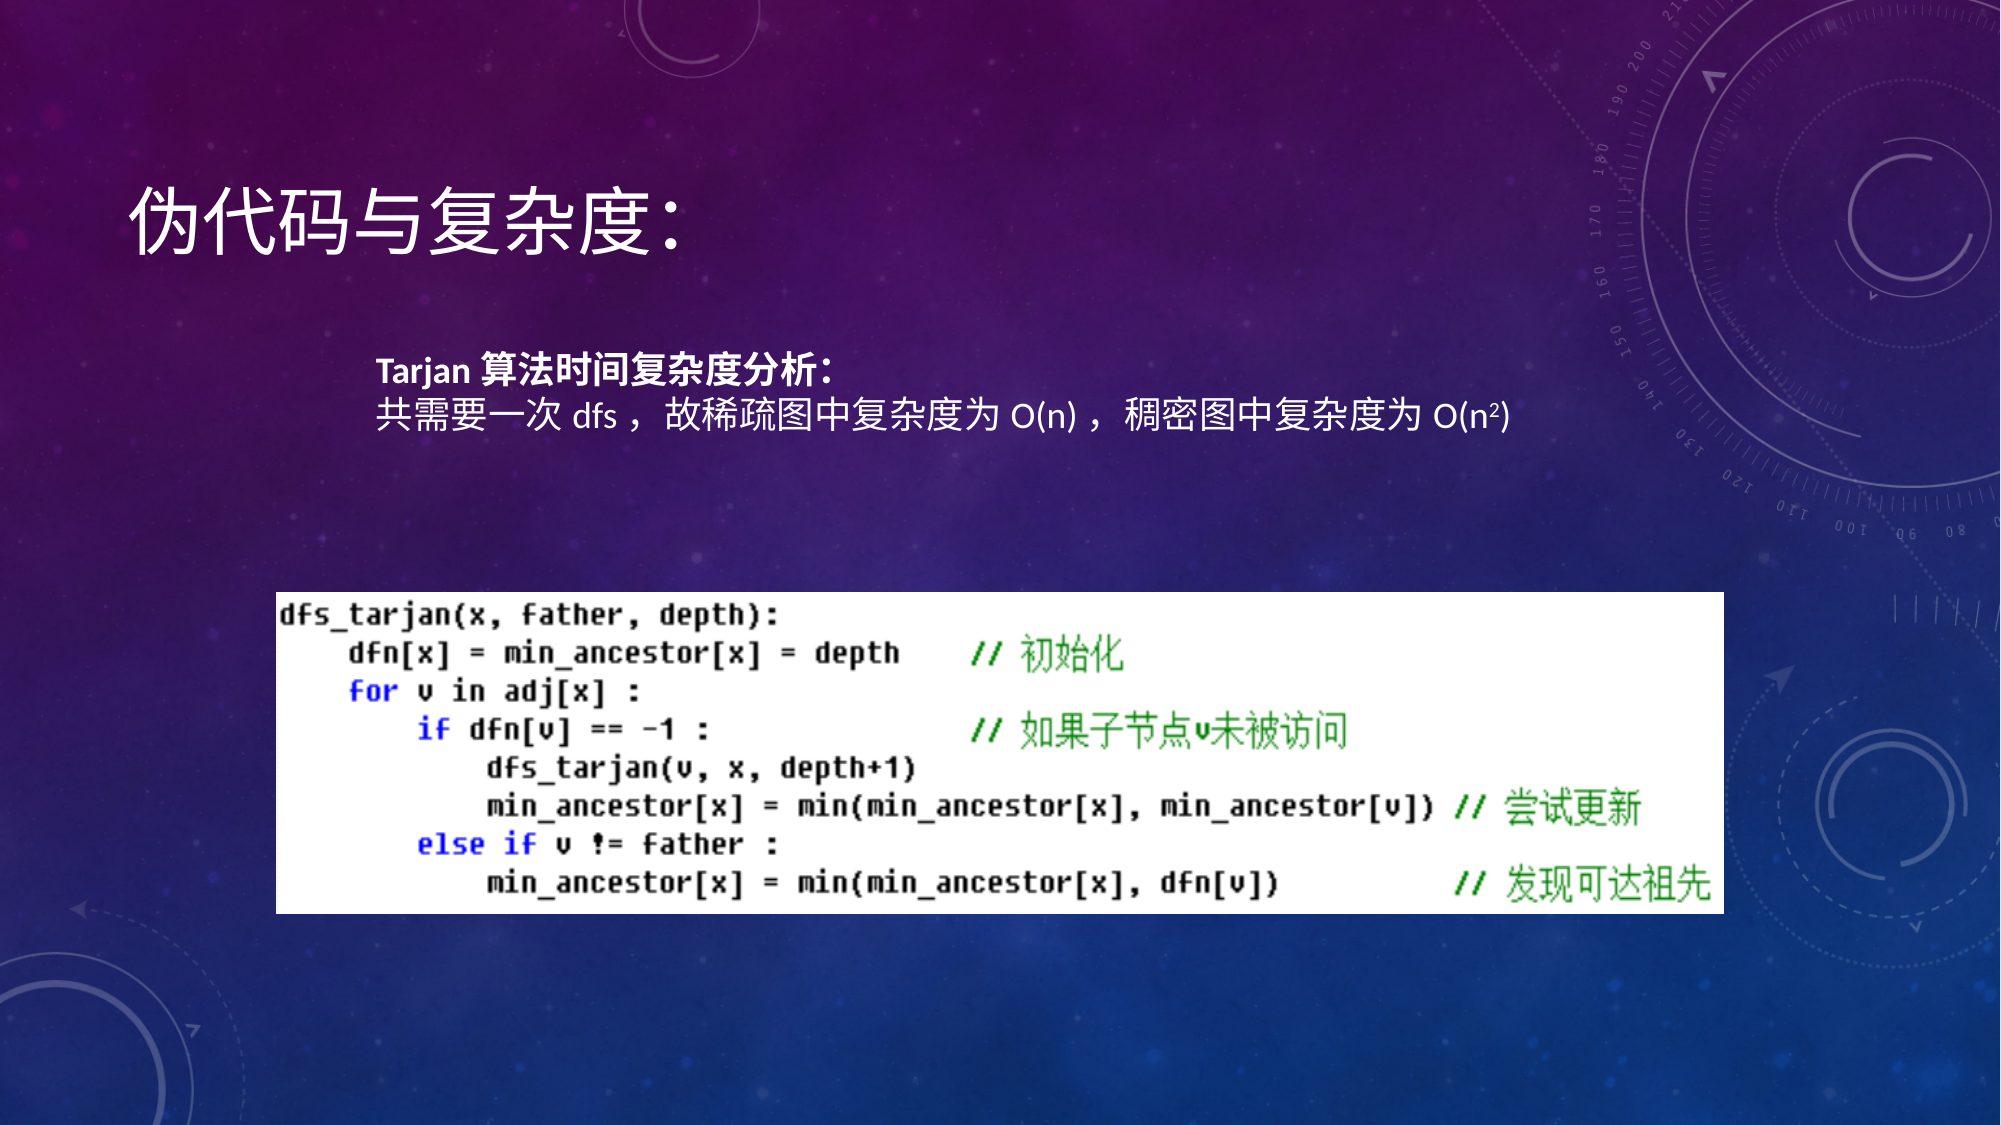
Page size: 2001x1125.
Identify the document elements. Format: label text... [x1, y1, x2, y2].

text_box Tarjan算法时间复杂度分析： 共需要一次dfs，故稀疏图中复杂度为O(n)，稠密图中复杂度为O(n2) [361, 338, 1526, 489]
picture [0, 0, 2001, 1125]
title 伪代码与复杂度： [112, 99, 1775, 339]
